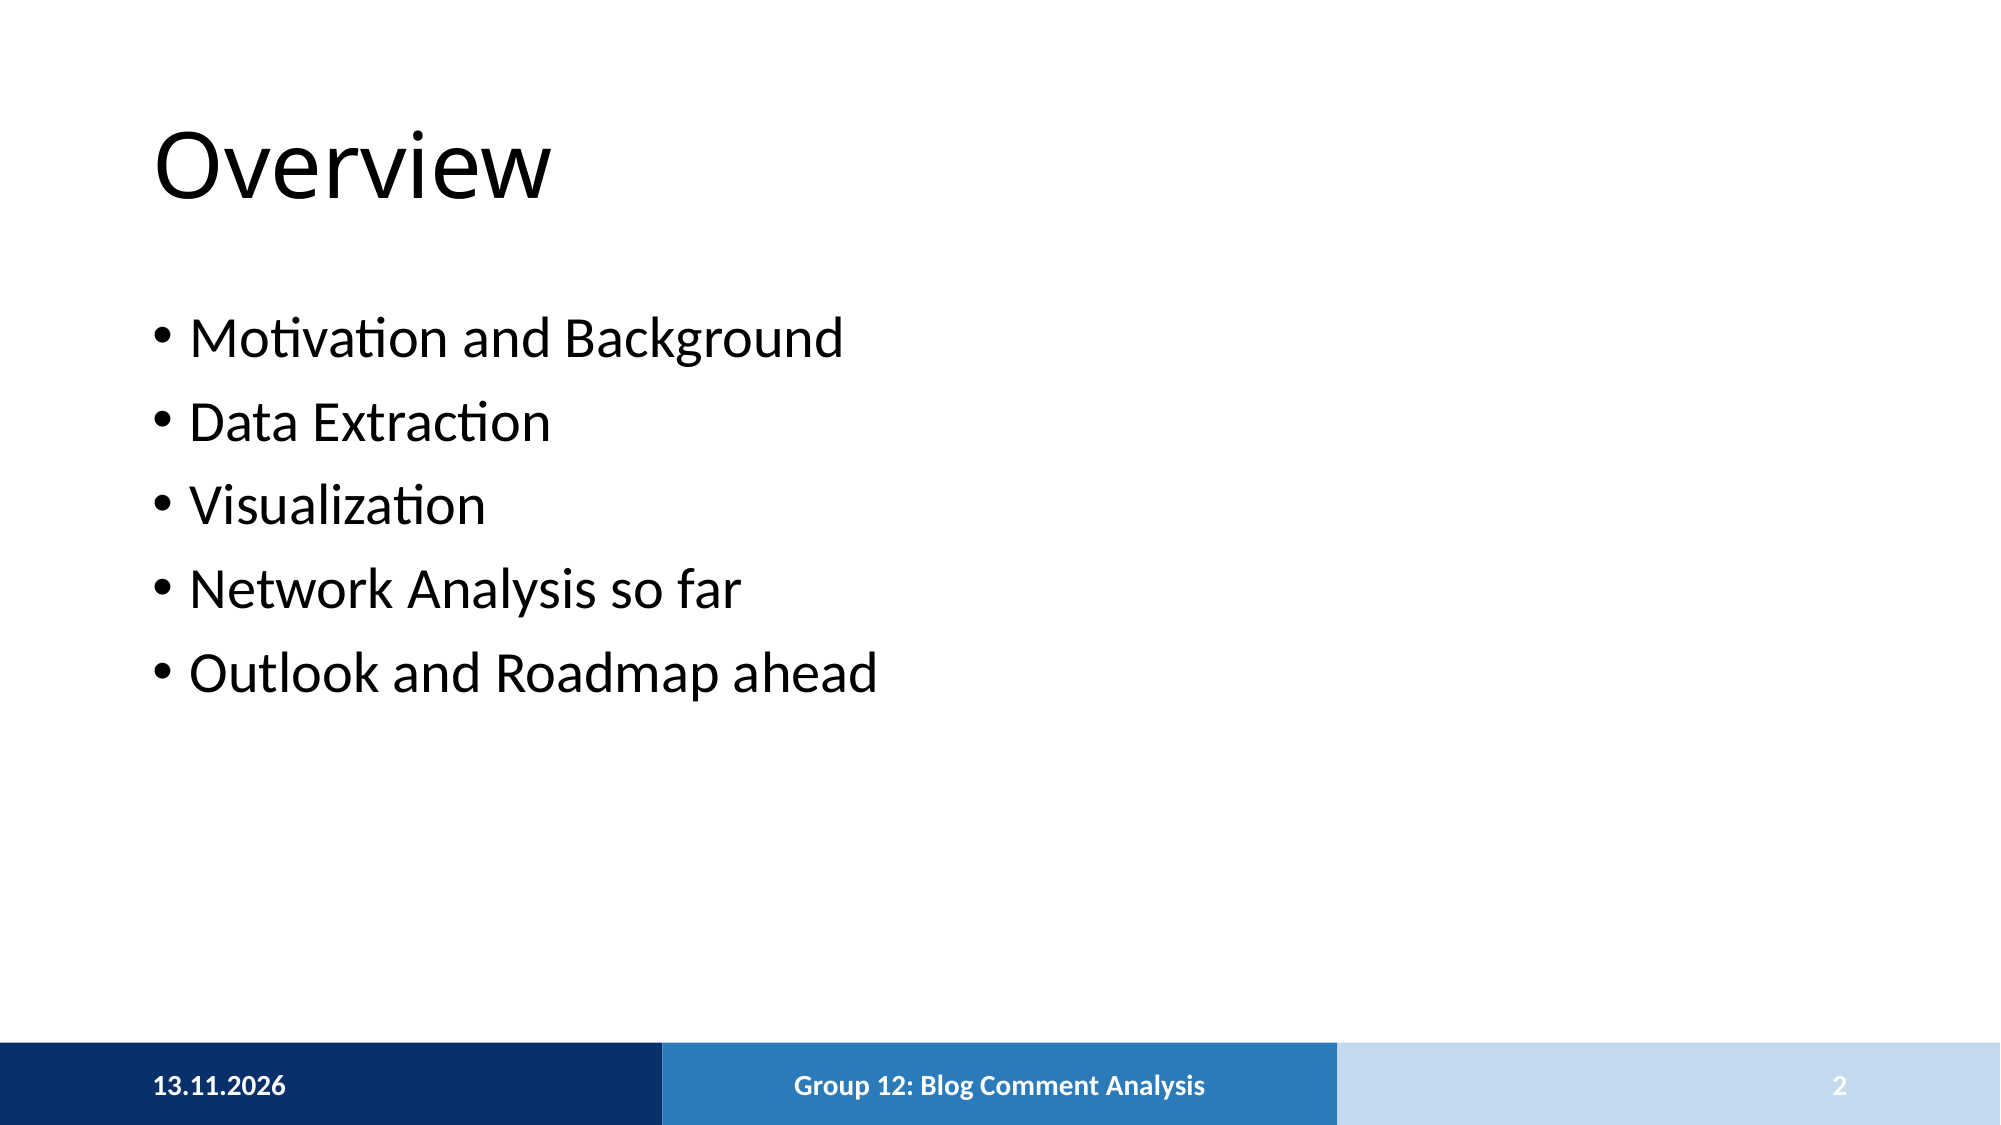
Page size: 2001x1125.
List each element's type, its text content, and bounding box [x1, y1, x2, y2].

footer Group 12: Blog Comment Analysis [662, 1053, 1338, 1114]
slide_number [137, 1053, 588, 1114]
title Overview [137, 59, 1863, 278]
list Motivation and Background Data Extraction Visualization Network Analysis so far Outlook and Roadmap ahead [137, 299, 1863, 1014]
slide_number 2 [1412, 1053, 1863, 1114]
